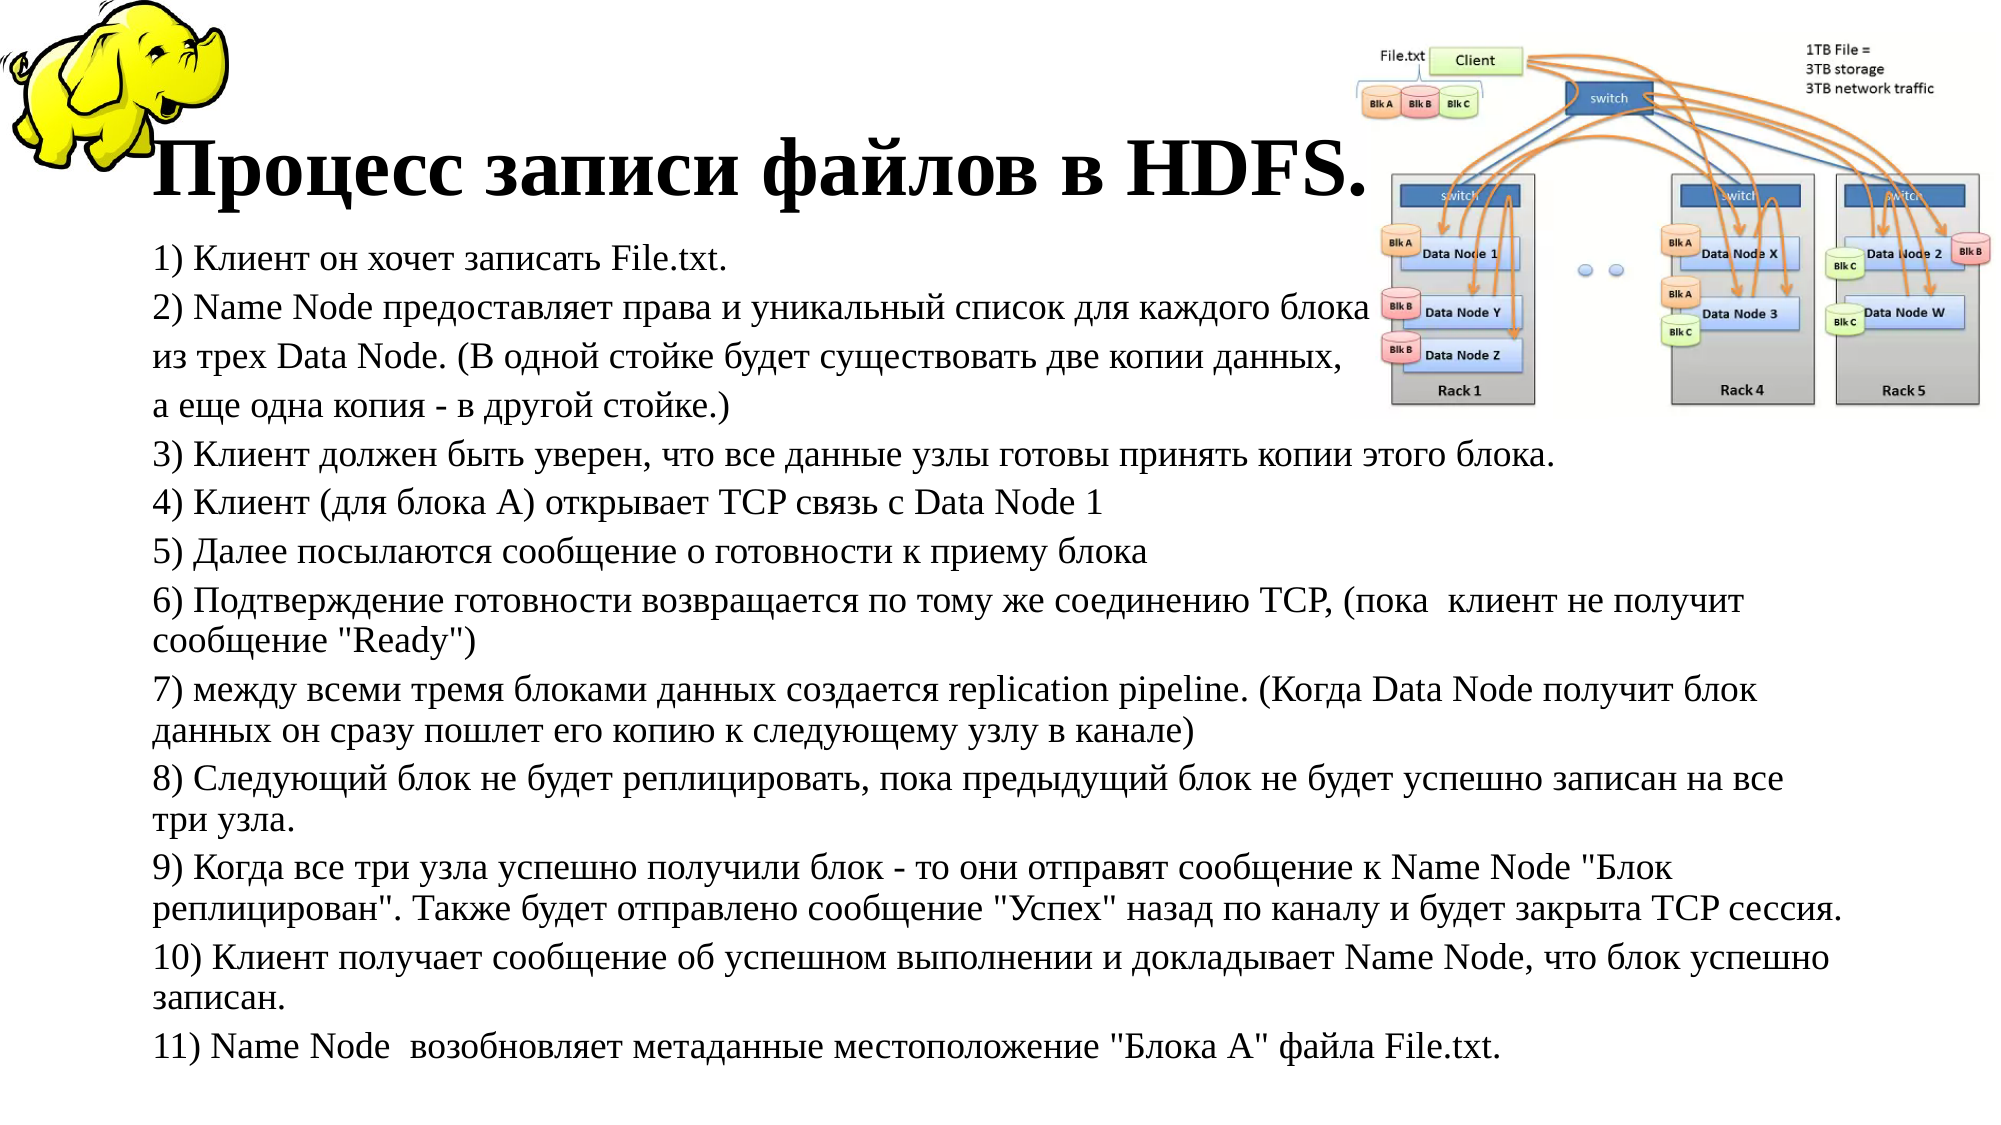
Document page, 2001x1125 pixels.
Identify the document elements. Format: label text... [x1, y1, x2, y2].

picture [0, 0, 229, 172]
list 1) Клиент он хочет записать File.txt. 2) Name Node предоставляет права и уникальный список для каждого блока из трех Data Node. (В одной стойке будет существовать две копии данных, а еще одна копия - в другой стойке.) 3) Клиент должен быть уверен, что все данные узлы готовы принять копии этого блока. 4) Клиент (для блока А) открывает TCP связь c Data Node 1 5) Далее посылаются сообщение о готовности к приему блока 6) Подтверждение готовности возвращается по тому же соединению TCP, (пока клиент не получит сообщение "Ready") 7) между всеми тремя блоками данных создается replication pipeline. (Когда Data Node получит блок данных он сразу пошлет его копию к следующему узлу в канале) 8) Следующий блок не будет реплицировать, пока предыдущий блок не будет успешно записан на все три узла. 9) Когда все три узла успешно получили блок - то они отправят сообщение к Name Node "Блок реплицирован". Также будет отправлено сообщение "Успех" назад по каналу и будет закрыта TCP сессия. 10) Клиент получает сообщение об успешном выполнении и докладывает Name Node, что блок успешно записан. 11) Name Node возобновляет метаданные местоположение "Блока А" файла File.txt. [137, 231, 1863, 1014]
picture [1349, 31, 2000, 419]
title Процесс записи файлов в HDFS. [137, 59, 1349, 231]
